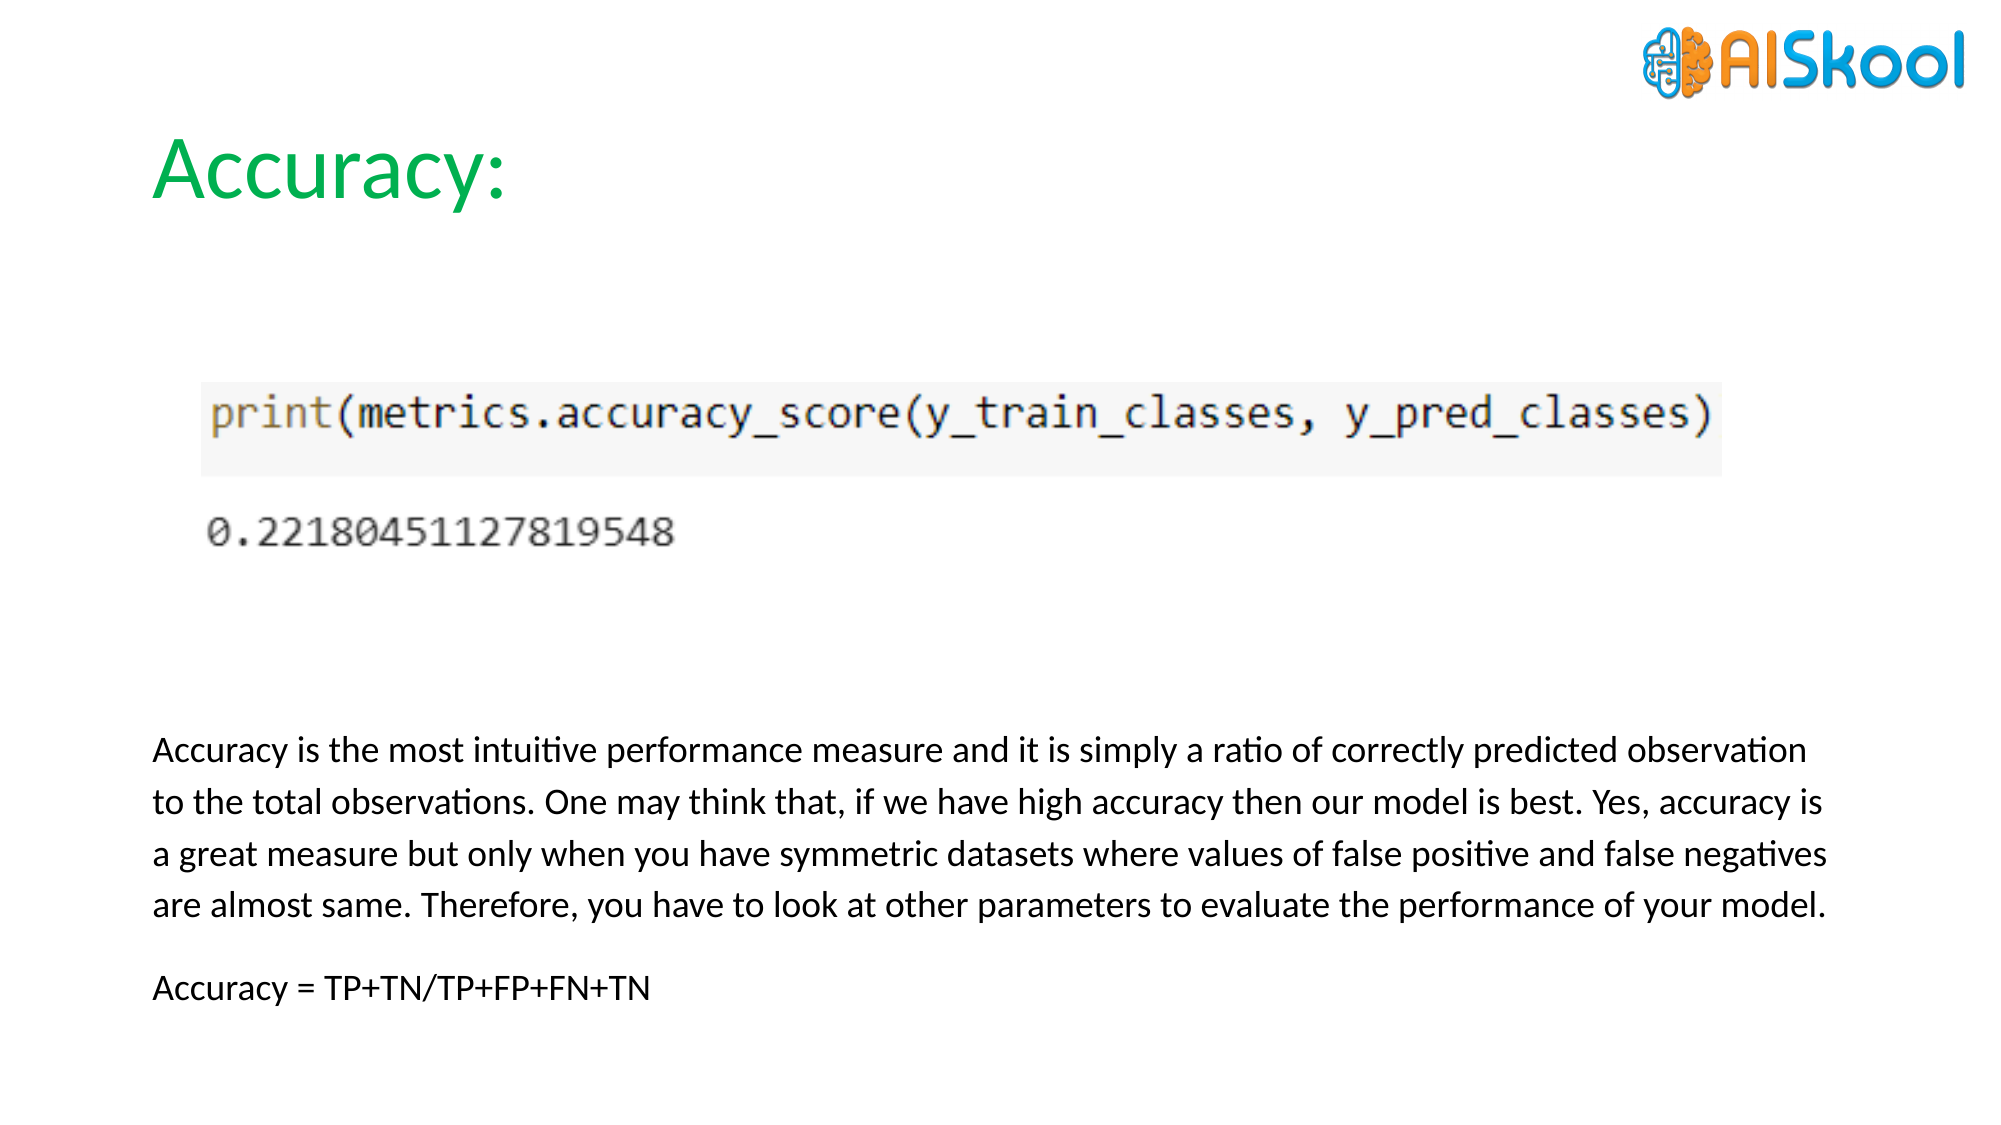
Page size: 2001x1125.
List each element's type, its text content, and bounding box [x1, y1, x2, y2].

list Accuracy is the most intuitive performance measure and it is simply a ratio of correctly predicted observation to the total observations. One may think that, if we have high accuracy then our model is best. Yes, accuracy is a great measure but only when you have symmetric datasets where values of false positive and false negatives are almost same. Therefore, you have to look at other parameters to evaluate the performance of your model. Accuracy = TP+TN/TP+FP+FN+TN [137, 710, 1863, 1014]
picture [201, 382, 1722, 562]
picture [1641, 23, 1967, 101]
title Accuracy: [137, 59, 1863, 278]
